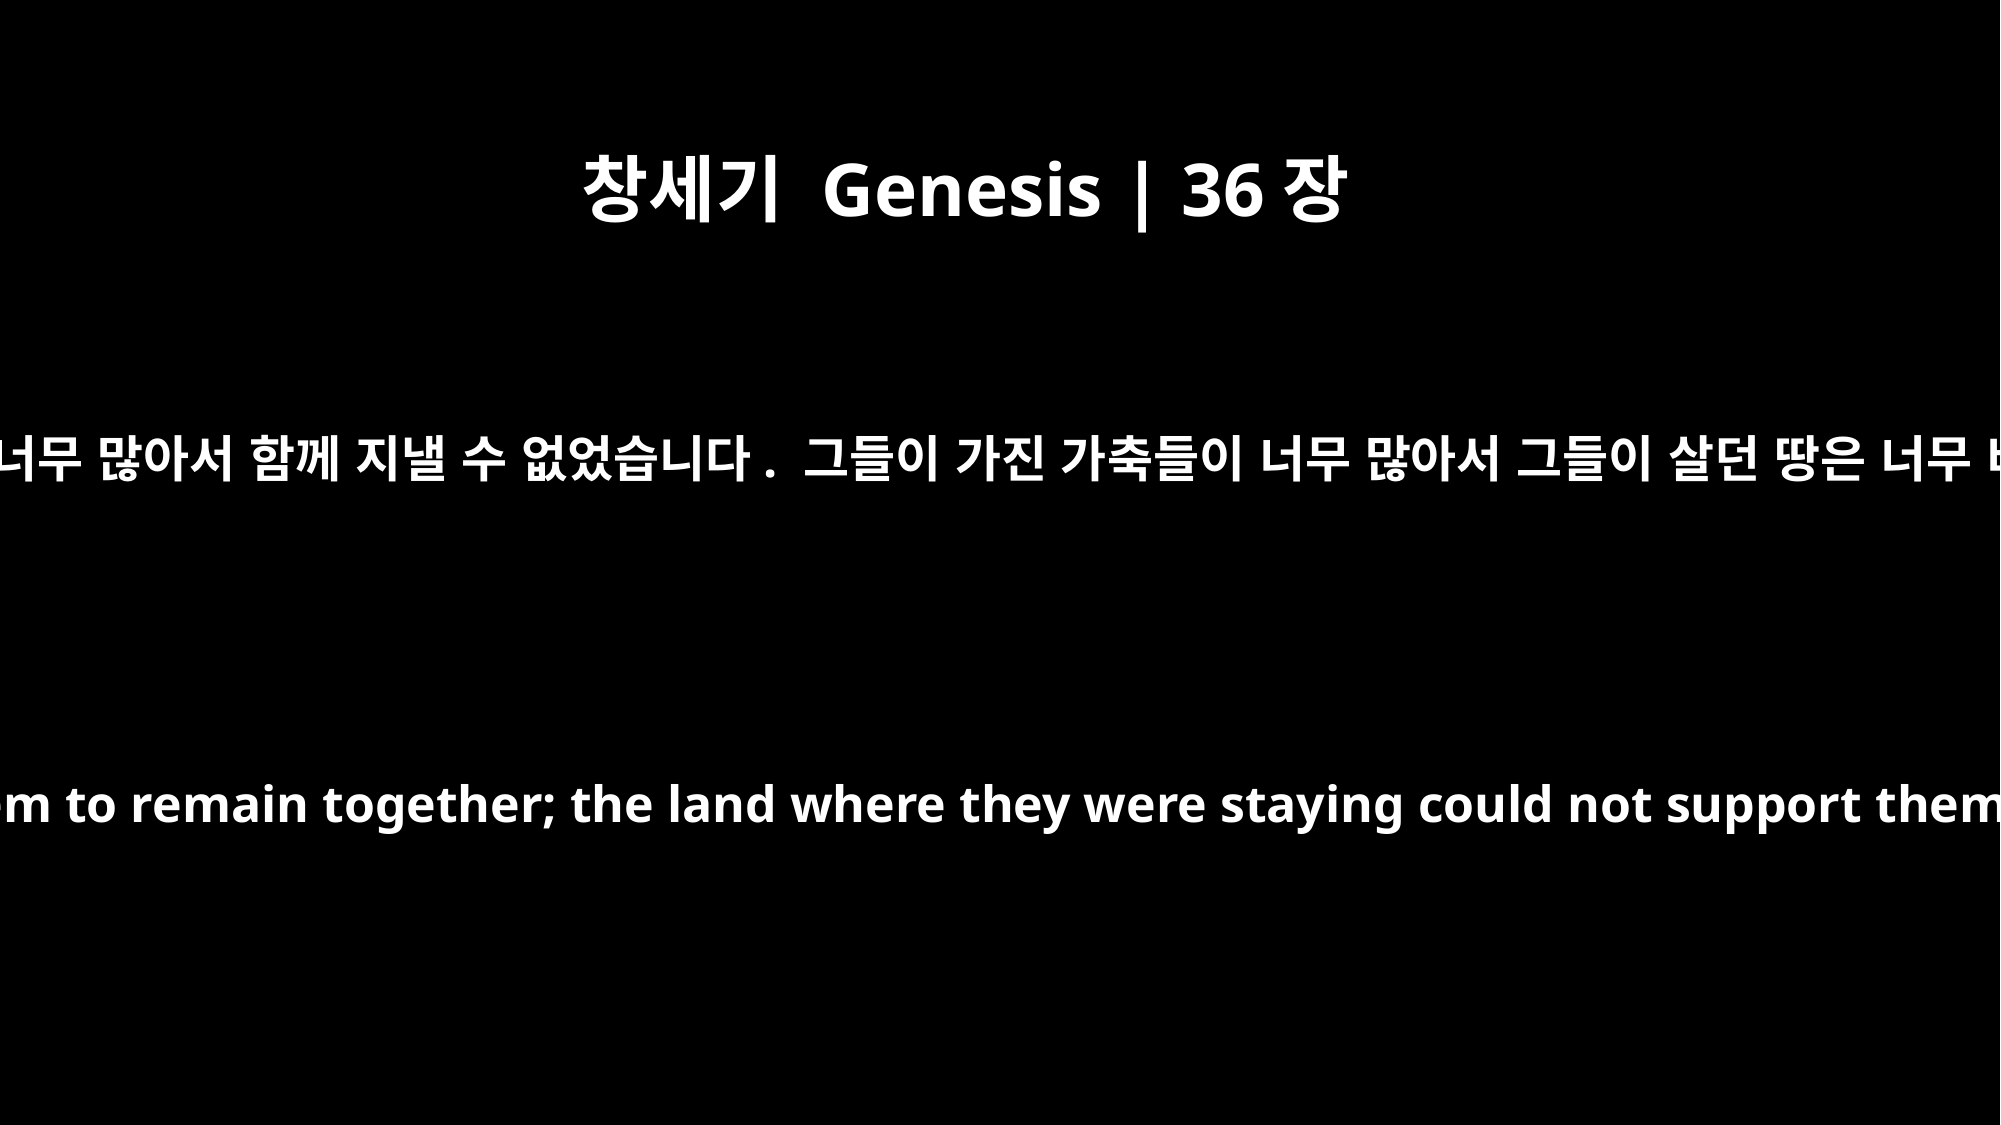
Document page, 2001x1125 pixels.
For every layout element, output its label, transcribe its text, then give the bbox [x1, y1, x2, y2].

text_box Their possessions were too great for them to remain together; the land where they were staying could not support them both because of their livestock. [0, 764, 2000, 840]
text_box 7 그들이 가진 것이 너무 많아서 함께 지낼 수 없었습니다. 그들이 가진 가축들이 너무 많아서 그들이 살던 땅은 너무 비좁았습니다. [0, 359, 2000, 495]
text_box 창세기 Genesis | 36장 [566, 136, 1365, 239]
